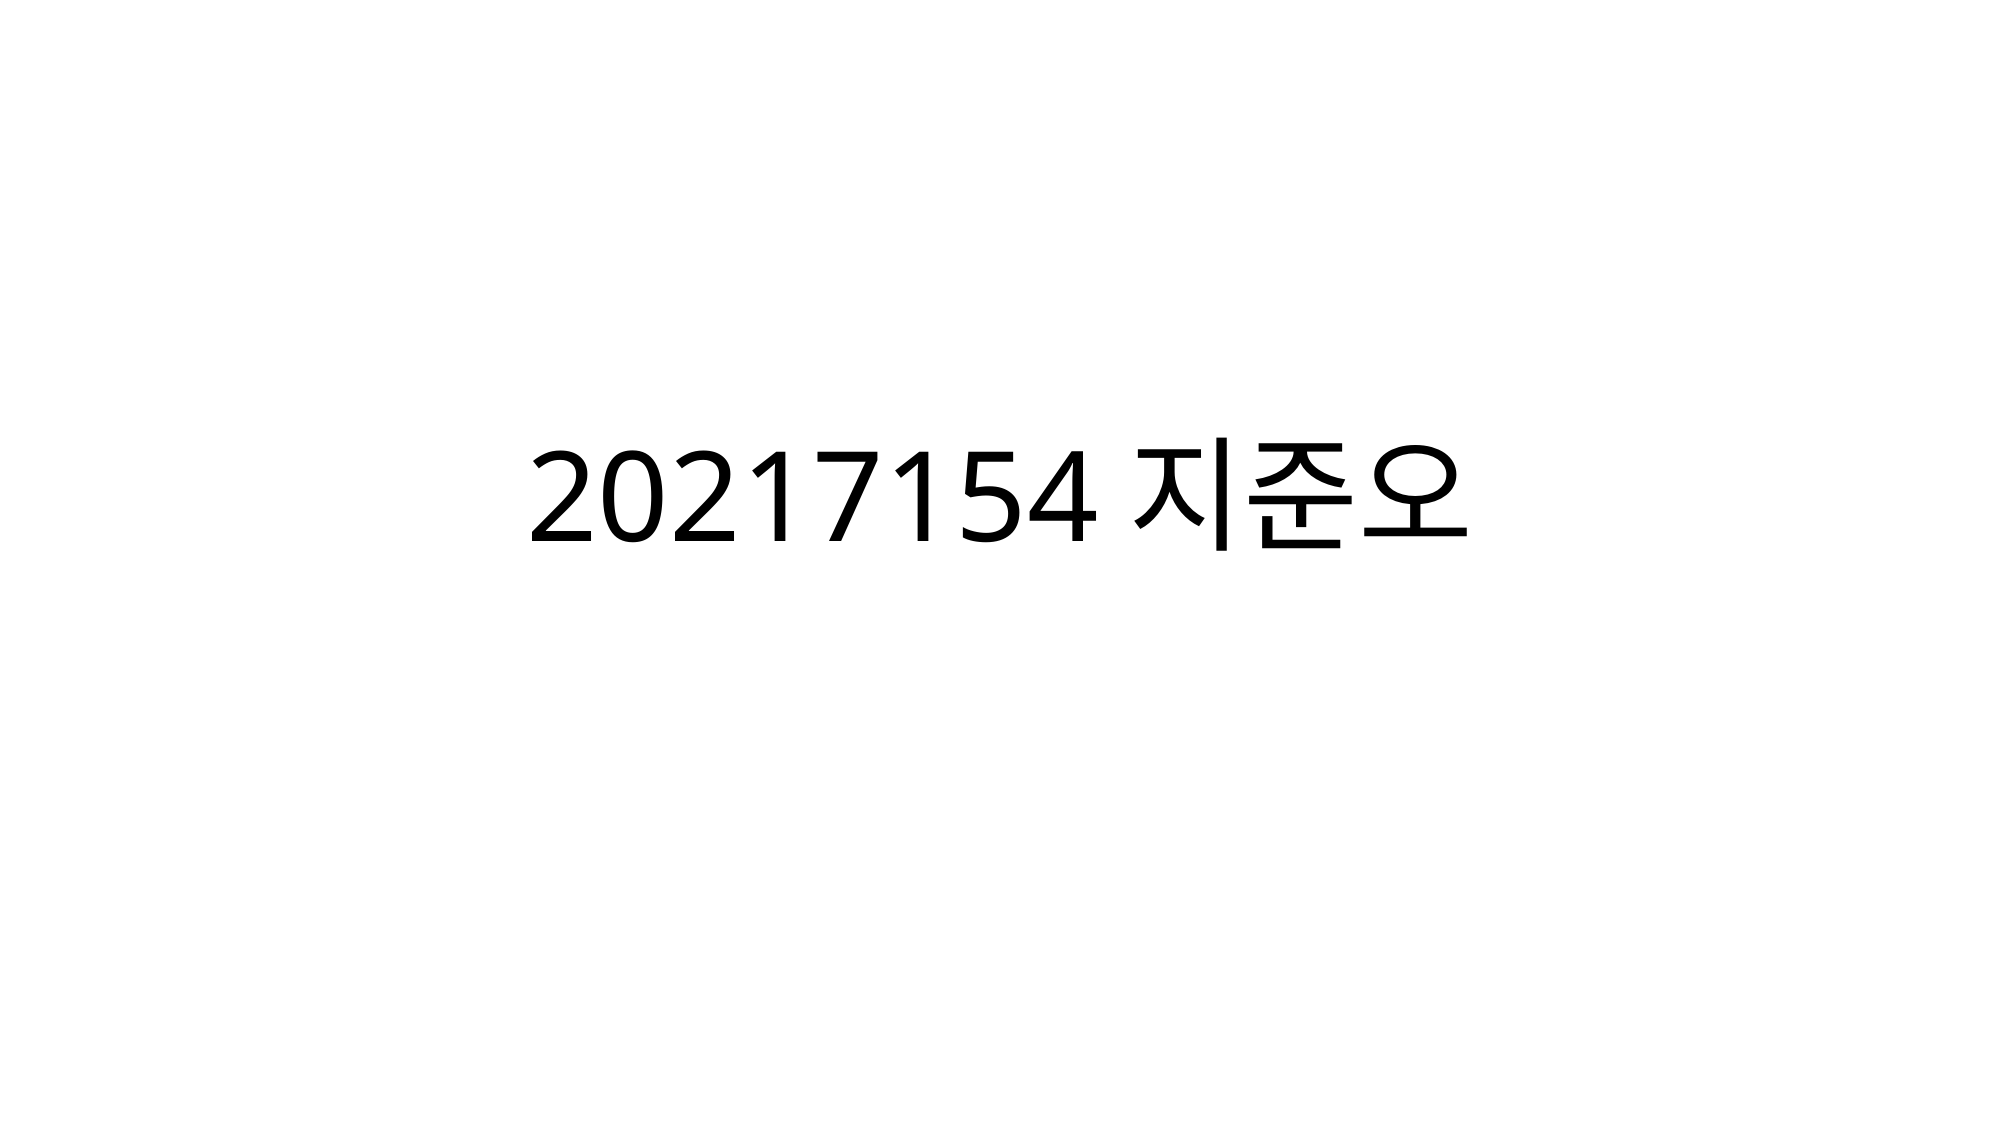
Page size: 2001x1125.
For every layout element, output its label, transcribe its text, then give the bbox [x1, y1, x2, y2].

title 20217154지준오 [249, 184, 1750, 576]
